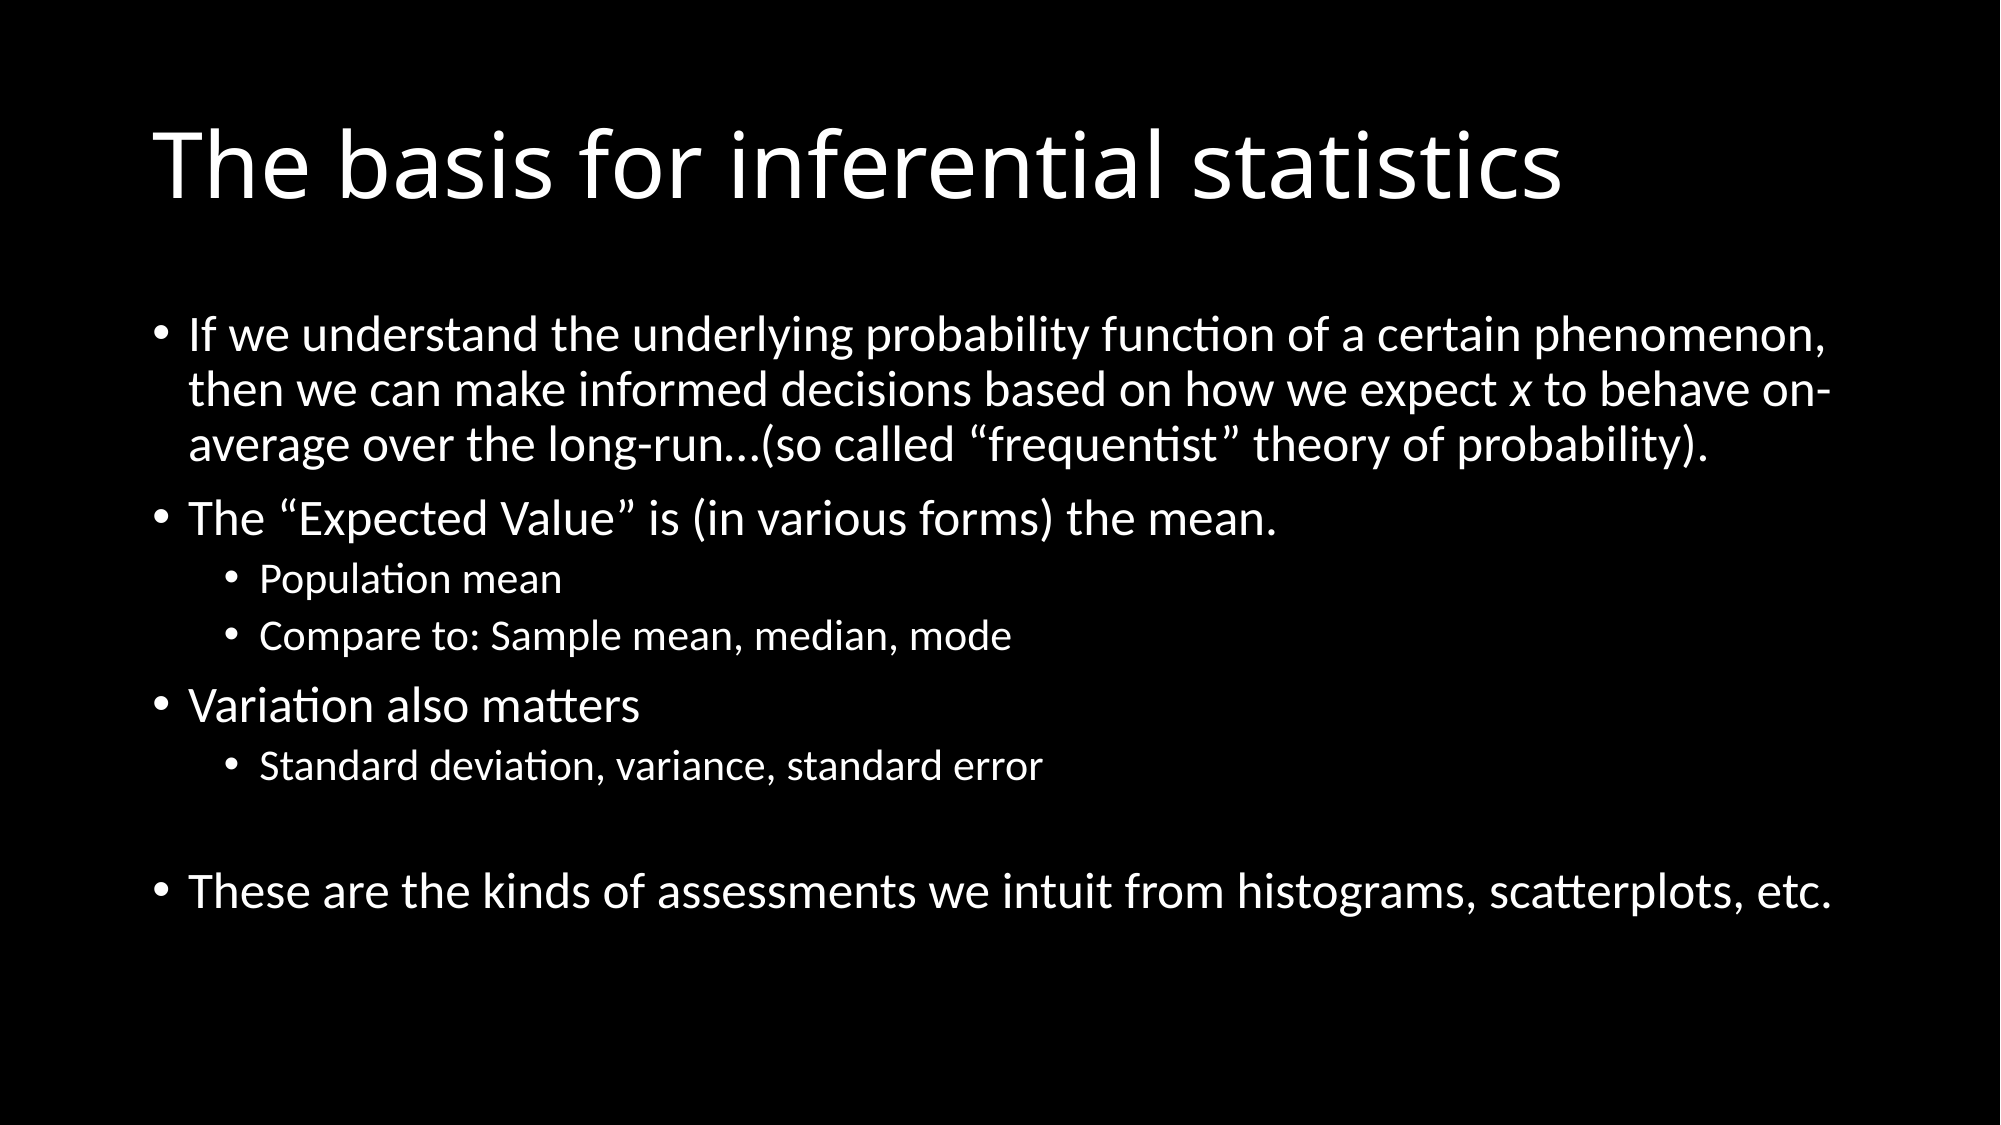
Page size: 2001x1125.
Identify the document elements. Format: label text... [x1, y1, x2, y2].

title The basis for inferential statistics [137, 59, 1863, 278]
list If we understand the underlying probability function of a certain phenomenon, then we can make informed decisions based on how we expect x to behave on-average over the long-run…(so called “frequentist” theory of probability). The “Expected Value” is (in various forms) the mean. Population mean Compare to: Sample mean, median, mode Variation also matters Standard deviation, variance, standard error These are the kinds of assessments we intuit from histograms, scatterplots, etc. [137, 299, 1863, 1014]
